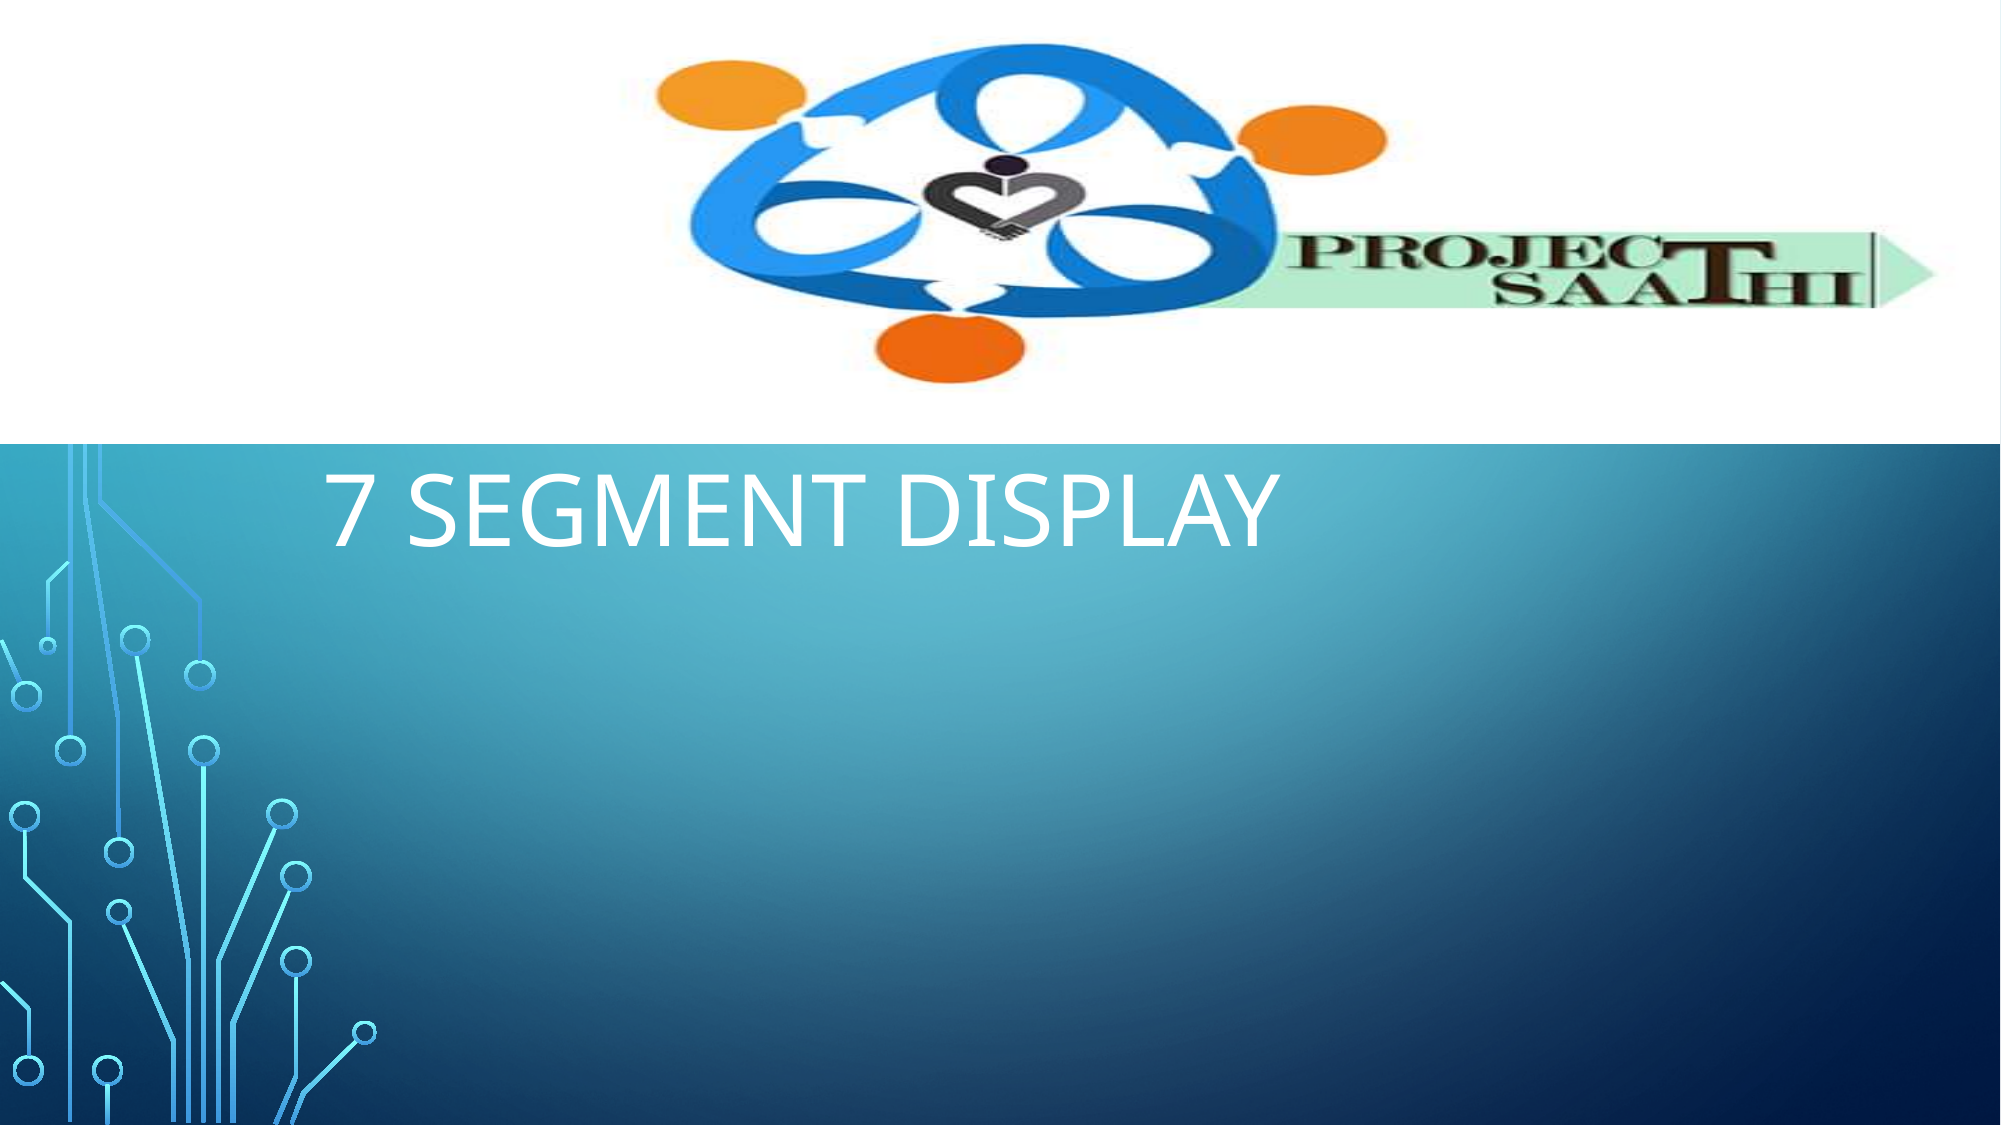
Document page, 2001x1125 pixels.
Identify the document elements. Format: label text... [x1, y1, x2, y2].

title 7 Segment Display [307, 444, 1750, 576]
picture [0, 0, 2000, 444]
